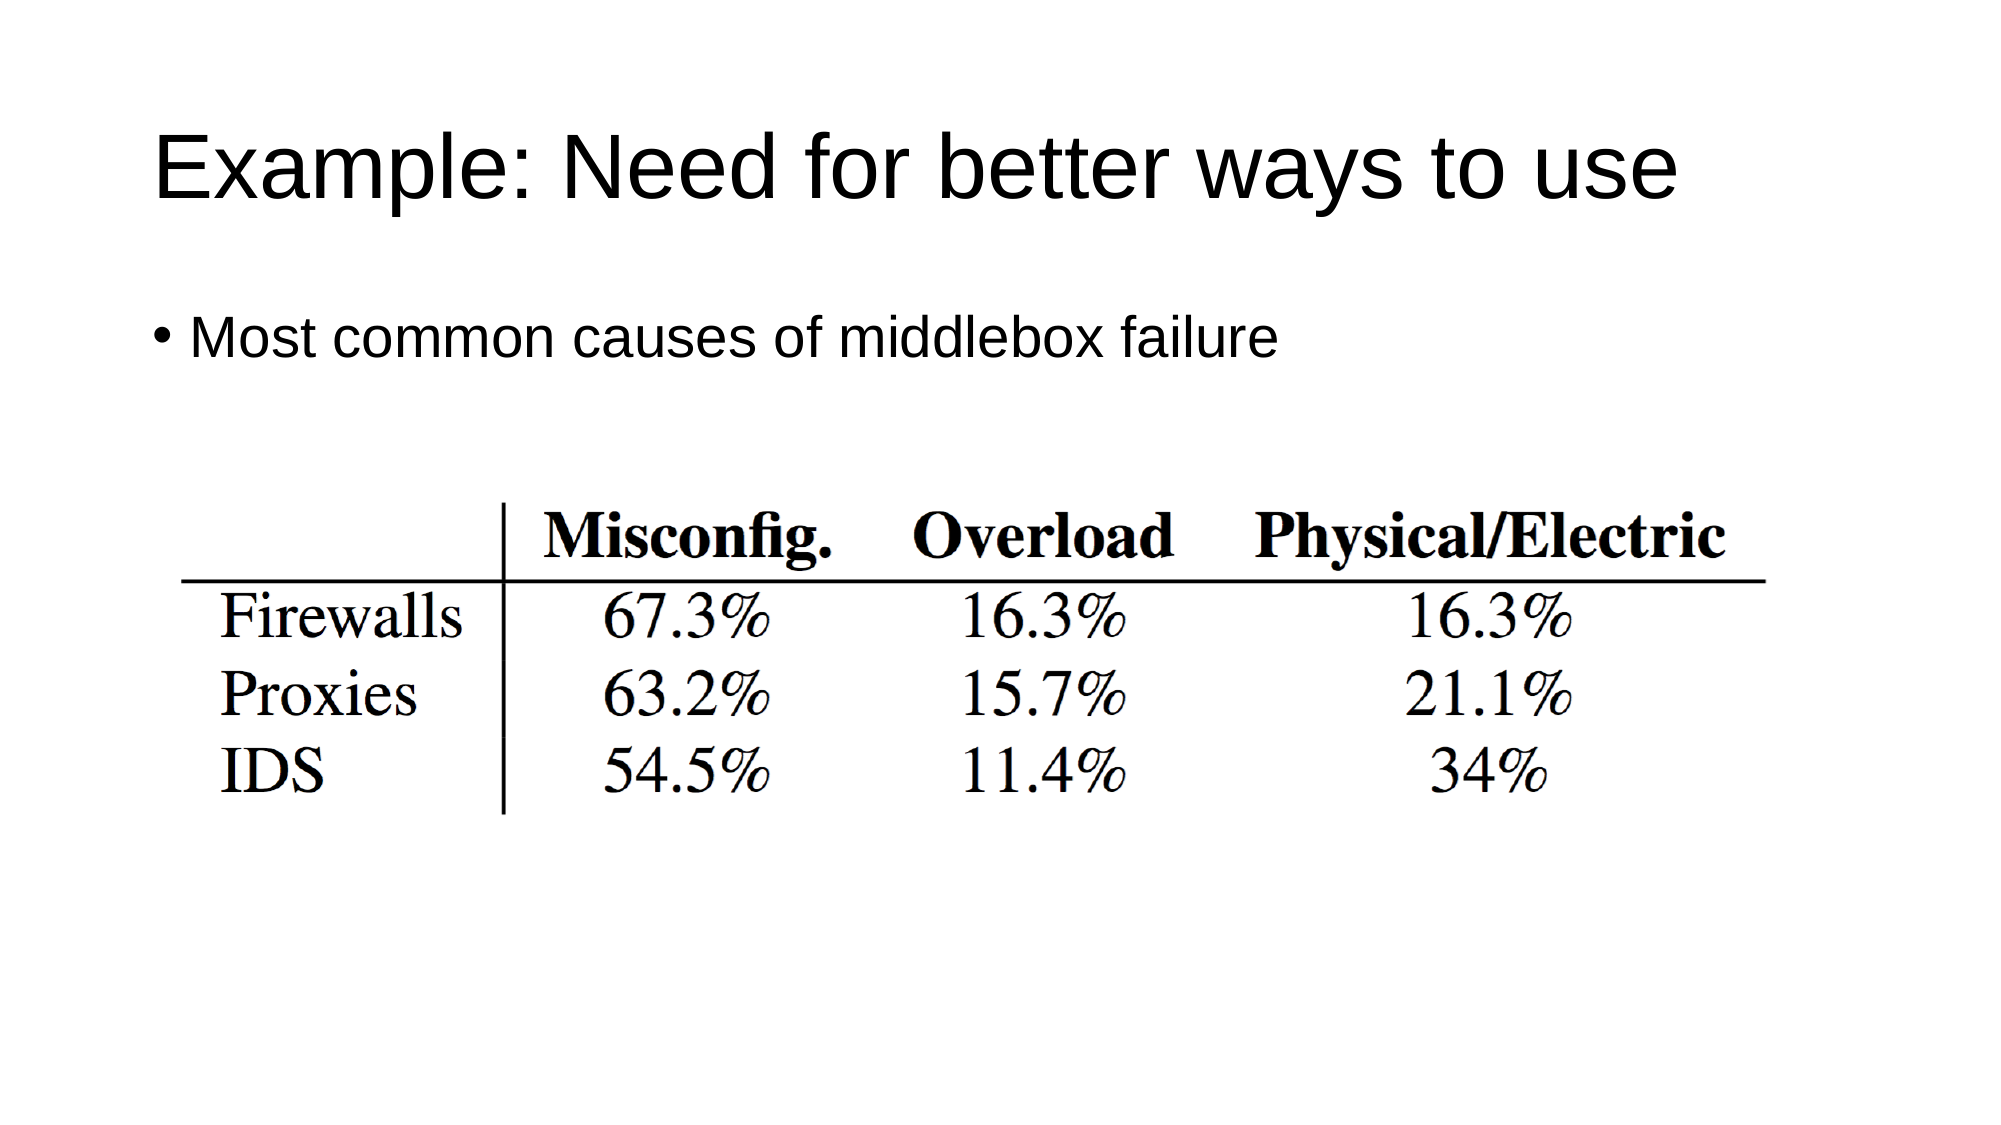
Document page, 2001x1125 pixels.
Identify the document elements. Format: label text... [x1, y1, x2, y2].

title Example: Need for better ways to use [137, 59, 1863, 278]
list Most common causes of middlebox failure [137, 299, 1863, 1014]
picture [137, 479, 1788, 833]
